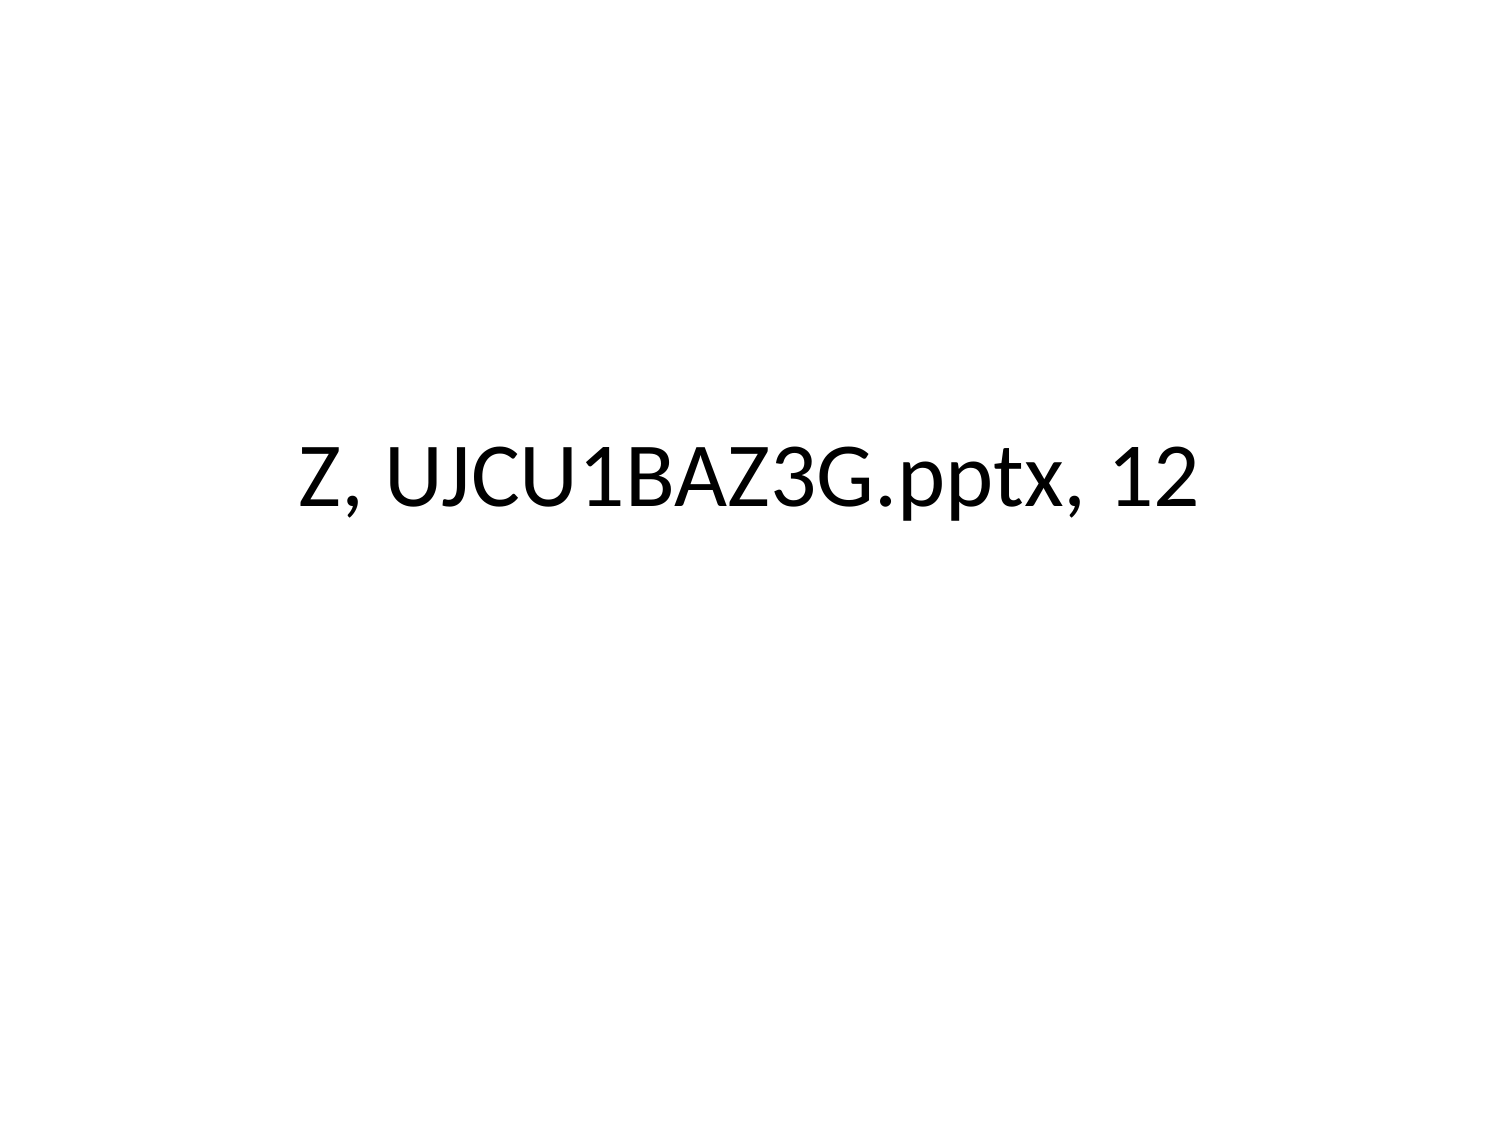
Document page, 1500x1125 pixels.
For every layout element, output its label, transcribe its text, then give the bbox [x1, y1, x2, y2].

title Z, UJCU1BAZ3G.pptx, 12 [112, 349, 1388, 591]
